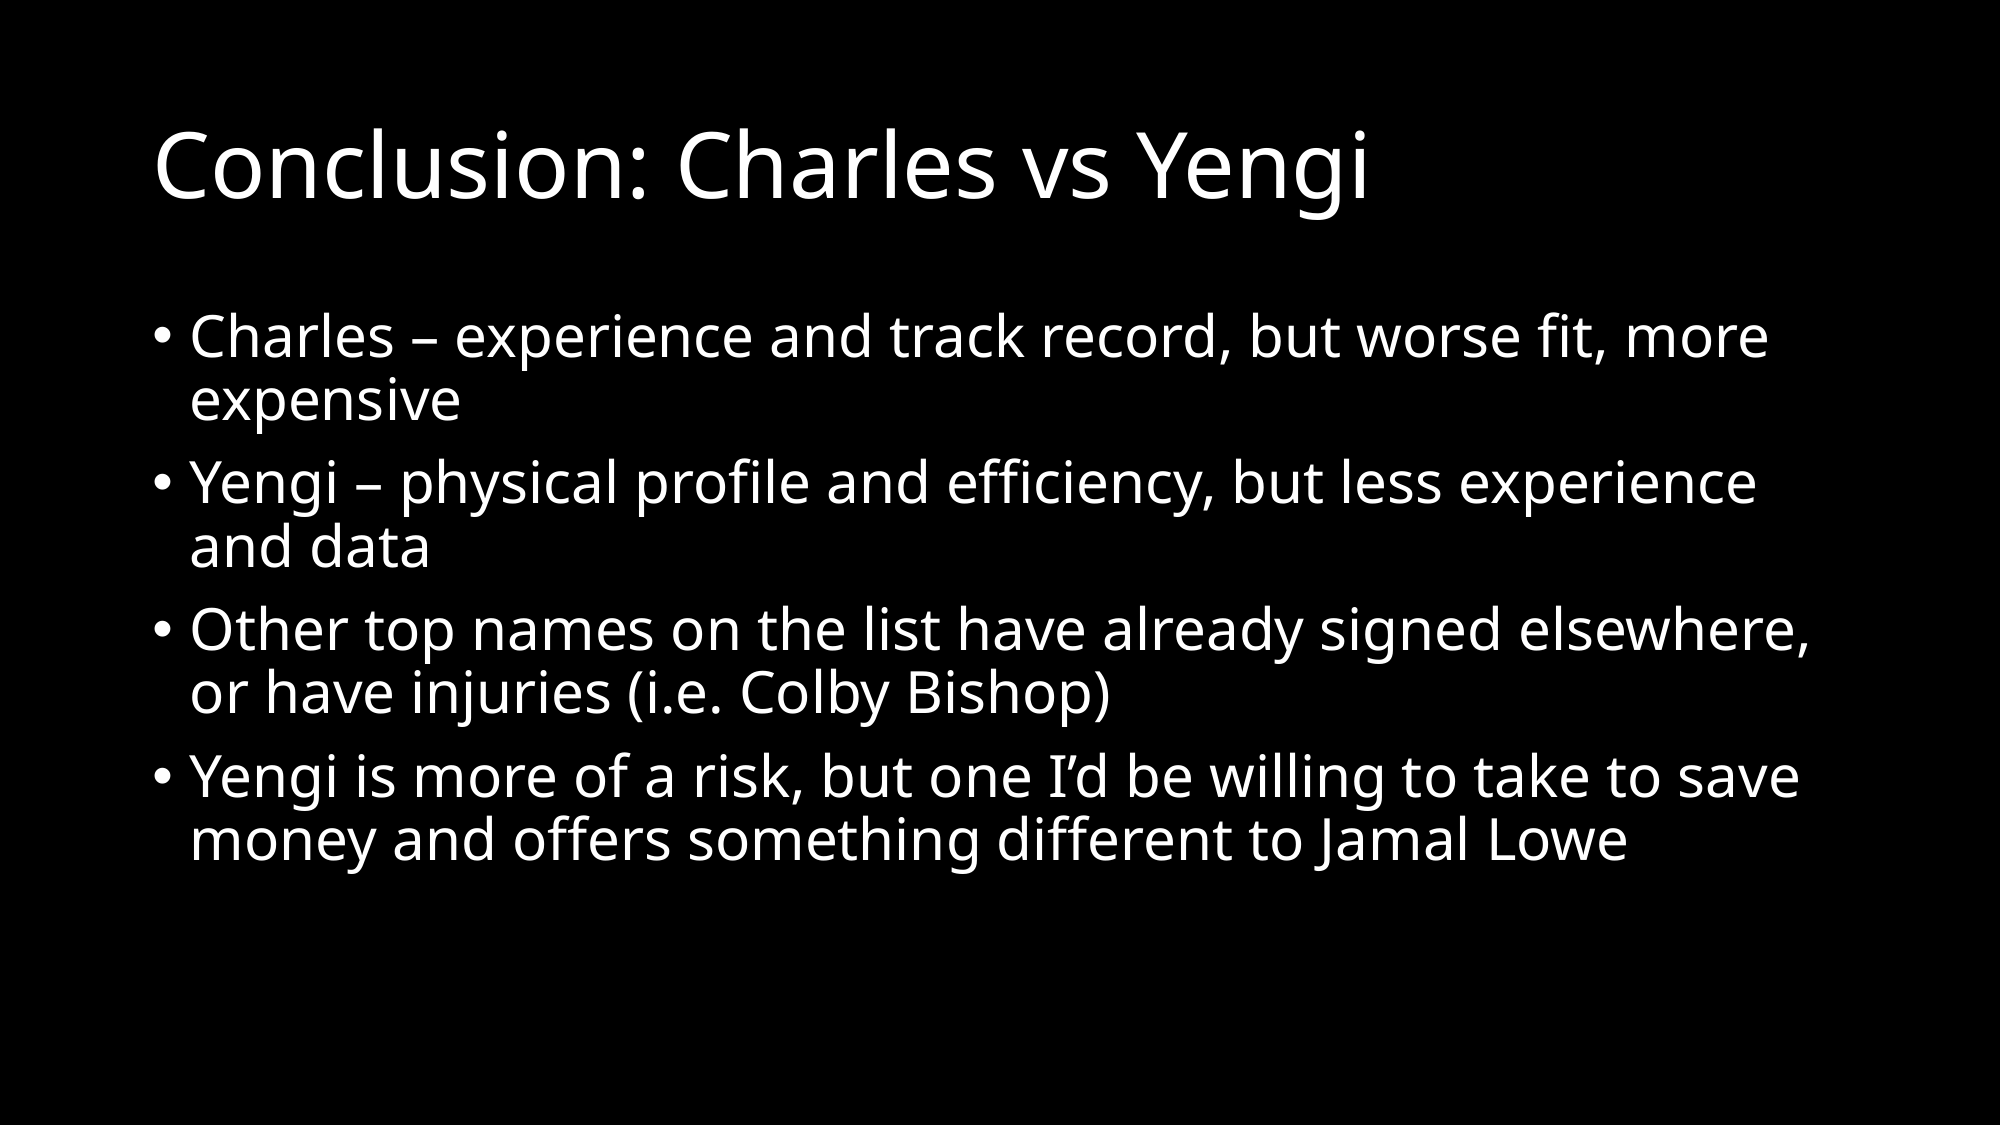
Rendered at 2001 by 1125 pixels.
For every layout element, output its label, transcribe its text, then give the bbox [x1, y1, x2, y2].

title Conclusion: Charles vs Yengi [137, 59, 1863, 278]
list Charles – experience and track record, but worse fit, more expensive Yengi – physical profile and efficiency, but less experience and data Other top names on the list have already signed elsewhere, or have injuries (i.e. Colby Bishop) Yengi is more of a risk, but one I’d be willing to take to save money and offers something different to Jamal Lowe [137, 299, 1863, 1014]
